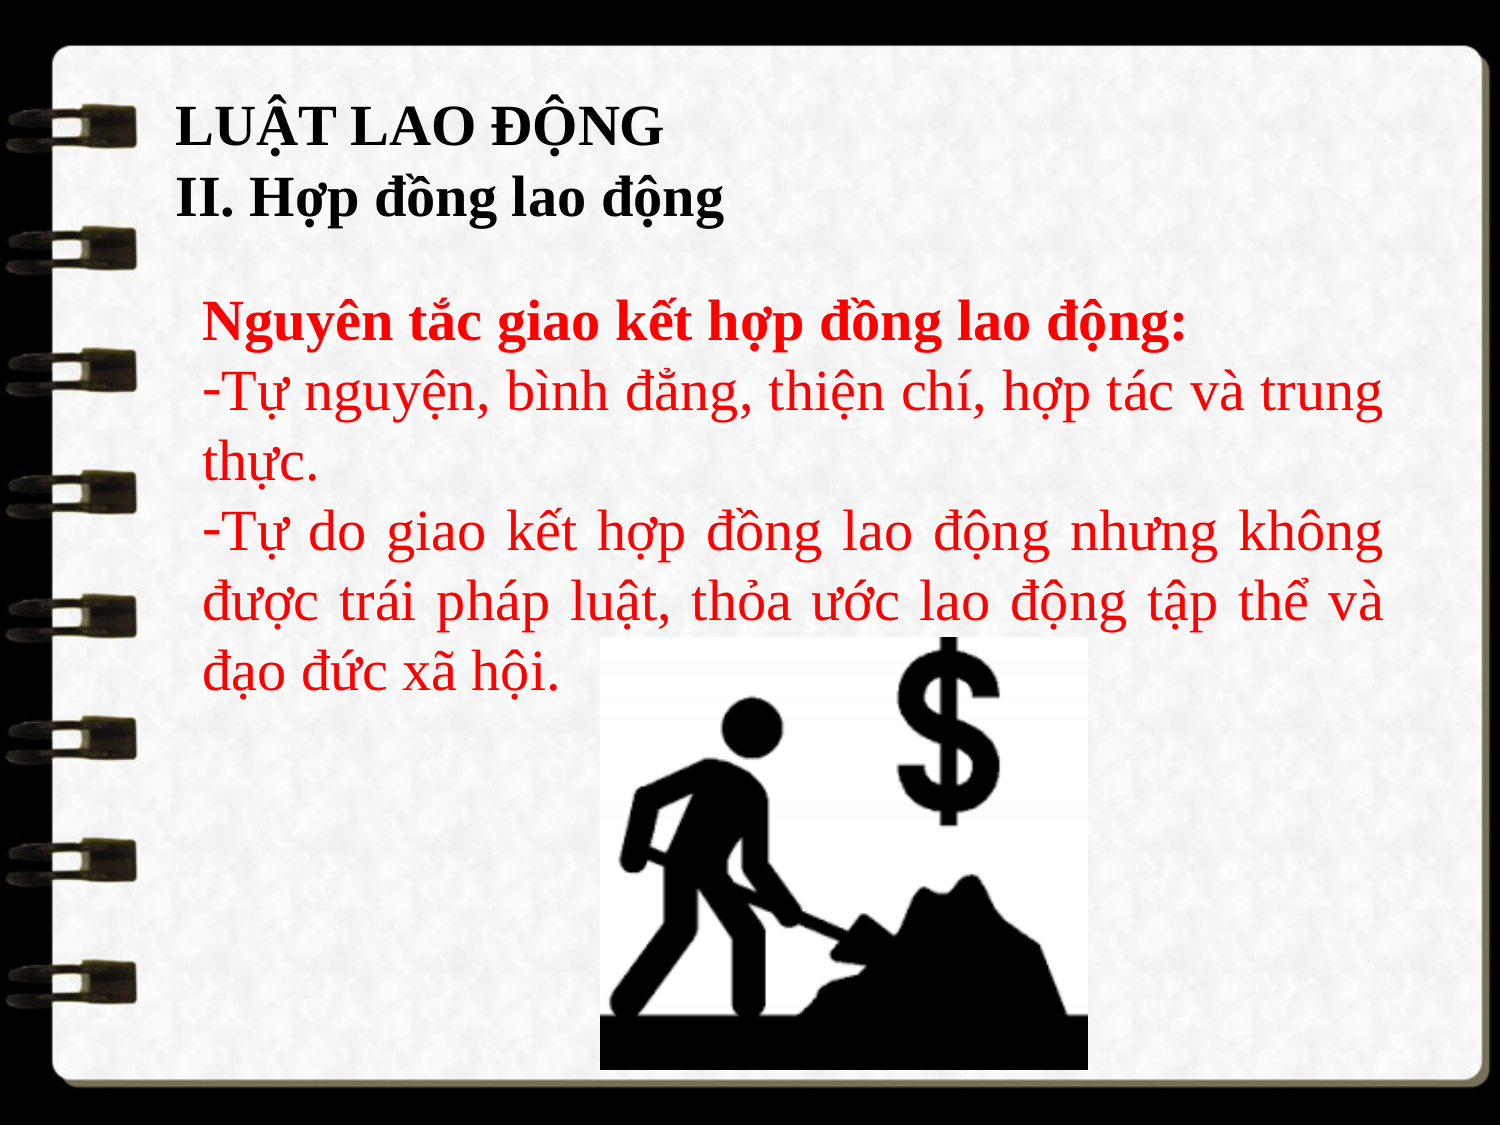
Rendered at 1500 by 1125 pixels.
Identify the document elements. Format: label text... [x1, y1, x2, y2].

picture [0, 0, 1500, 1125]
list LUẬT LAO ĐỘNG II. Hợp đồng lao động [150, 87, 863, 250]
text_box Nguyên tắc giao kết hợp đồng lao động: Tự nguyện, bình đẳng, thiện chí, hợp tác và trung thực. Tự do giao kết hợp đồng lao động nhưng không được trái pháp luật, thỏa ước lao động tập thể và đạo đức xã hội. [187, 274, 1400, 715]
